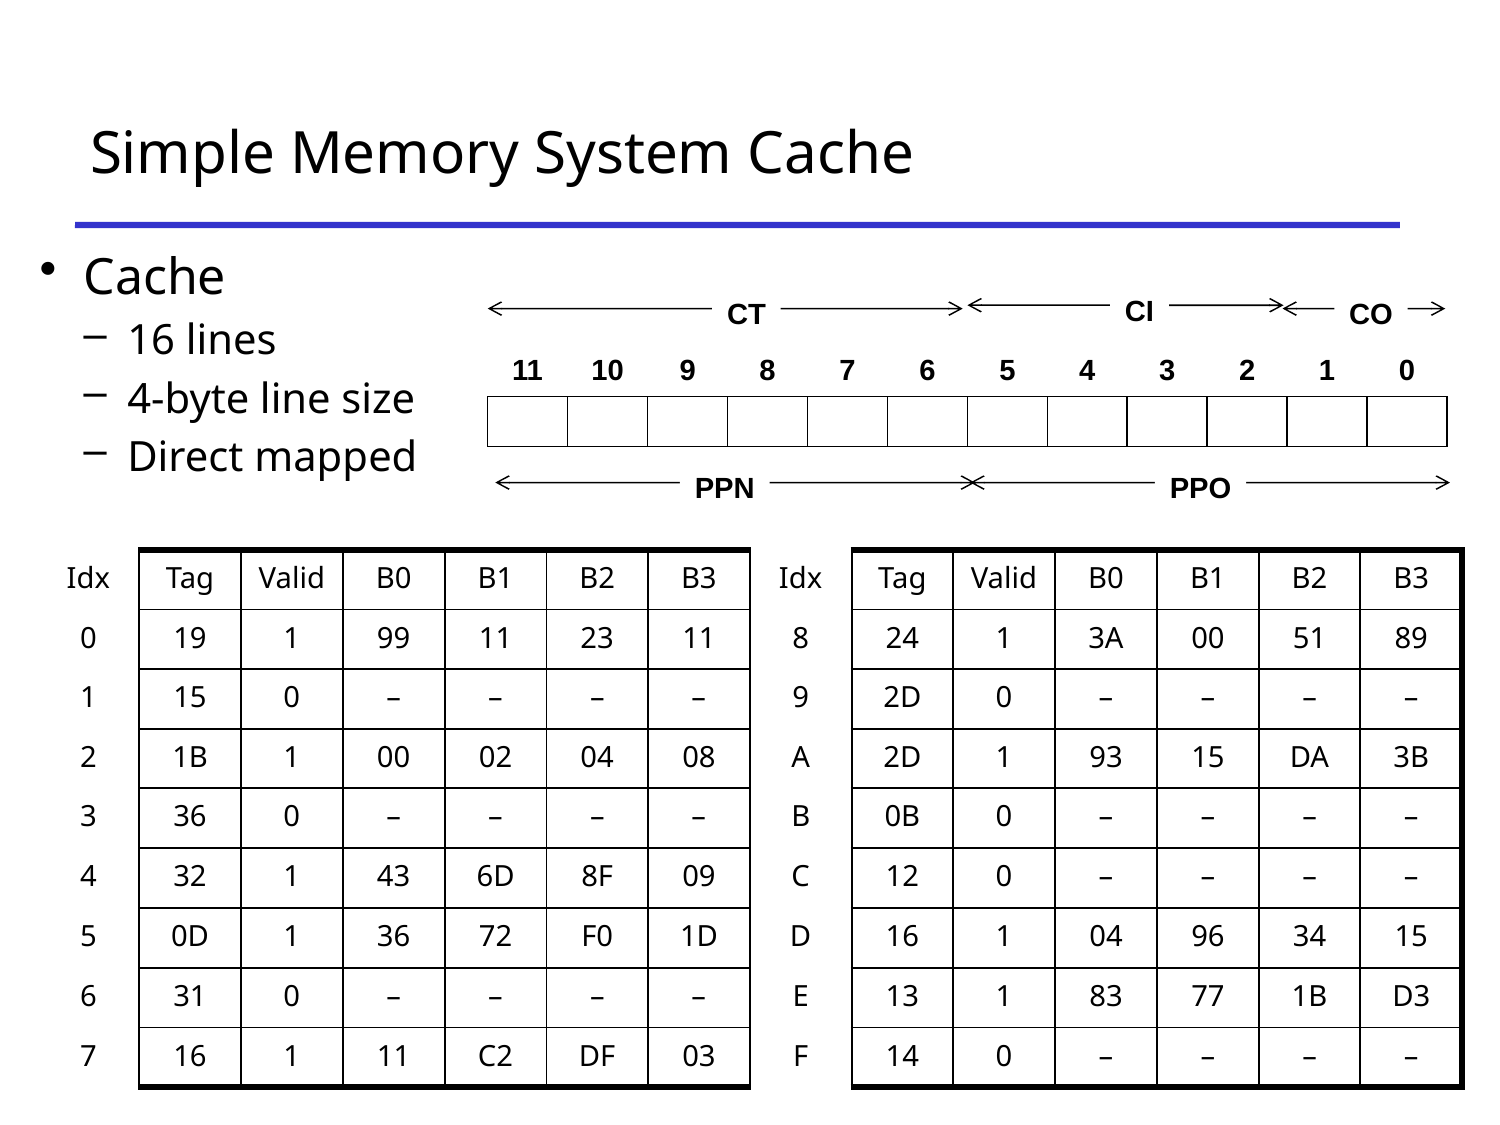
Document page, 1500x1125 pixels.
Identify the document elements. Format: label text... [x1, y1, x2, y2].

table_cell 03 [649, 1028, 749, 1084]
table_cell – [344, 670, 444, 728]
table_cell 11 [446, 610, 546, 668]
table_cell 96 [1158, 909, 1258, 967]
table_header Idx [38, 563, 138, 610]
table_cell 93 [1056, 730, 1156, 787]
table_cell 1 [954, 969, 1054, 1027]
table_cell – [446, 670, 546, 728]
table_cell 0D [140, 909, 240, 967]
table_header Tag [140, 563, 240, 609]
text_box Cache 16 lines 4-byte line size Direct mapped [24, 237, 463, 563]
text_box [487, 288, 1451, 513]
table_cell 0 [242, 670, 342, 728]
table_cell 0B [853, 789, 952, 847]
table_cell 6D [446, 849, 546, 907]
table_cell 15 [1361, 909, 1459, 967]
table_cell – [344, 789, 444, 847]
table_cell 0 [954, 1028, 1054, 1084]
table_cell 83 [1056, 969, 1156, 1027]
table_cell C2 [446, 1028, 546, 1084]
table_cell D [751, 908, 851, 968]
table_cell – [1260, 849, 1359, 907]
table_cell – [649, 969, 749, 1027]
table_cell 6 [38, 968, 138, 1028]
table_cell B [751, 788, 851, 848]
table_cell DF [547, 1028, 647, 1084]
table_cell 00 [1158, 610, 1258, 668]
table_cell – [1260, 789, 1359, 847]
table_header Tag [853, 553, 952, 609]
table_cell 77 [1158, 969, 1258, 1027]
table_cell 2D [853, 730, 952, 787]
table_cell 32 [140, 849, 240, 907]
table_cell 31 [140, 969, 240, 1027]
table_cell – [1056, 670, 1156, 728]
table_cell – [1056, 789, 1156, 847]
table_cell 11 [344, 1028, 444, 1084]
table_cell – [1056, 849, 1156, 907]
table_cell 8F [547, 849, 647, 907]
table_cell 0 [242, 969, 342, 1027]
table_cell – [547, 789, 647, 847]
table_cell 36 [344, 909, 444, 967]
table_cell 1 [954, 730, 1054, 787]
table_cell 1 [242, 909, 342, 967]
table_header B2 [547, 553, 647, 609]
table_cell 00 [344, 730, 444, 787]
table_cell – [649, 670, 749, 728]
table_header Idx [751, 550, 851, 610]
table_header B3 [1361, 553, 1459, 609]
table_cell 51 [1260, 610, 1359, 668]
table_cell 4 [38, 848, 138, 908]
table_cell E [751, 968, 851, 1028]
table_cell 1 [242, 849, 342, 907]
table_cell – [649, 789, 749, 847]
table_cell 1 [38, 669, 138, 729]
table_cell 16 [853, 909, 952, 967]
table_cell – [547, 670, 647, 728]
table_cell – [1158, 1028, 1258, 1084]
table_cell 19 [140, 610, 240, 668]
table_cell 2 [38, 729, 138, 788]
table_cell 11 [649, 610, 749, 668]
table_cell 2D [853, 670, 952, 728]
table_cell C [751, 848, 851, 908]
table_cell 1B [140, 730, 240, 787]
table_cell 5 [38, 908, 138, 968]
table_cell 1D [649, 909, 749, 967]
table_cell 72 [446, 909, 546, 967]
table_cell 12 [853, 849, 952, 907]
table_cell – [1158, 670, 1258, 728]
table_header B2 [1260, 553, 1359, 609]
table_cell 0 [242, 789, 342, 847]
table_cell 7 [38, 1028, 138, 1087]
table_cell 1 [954, 610, 1054, 668]
table_cell 1 [242, 610, 342, 668]
table_cell 02 [446, 730, 546, 787]
table_cell 34 [1260, 909, 1359, 967]
table_cell 15 [1158, 730, 1258, 787]
table_cell 3B [1361, 730, 1459, 787]
table_cell – [1158, 789, 1258, 847]
table_cell 13 [853, 969, 952, 1027]
table_cell F0 [547, 909, 647, 967]
table_cell 8 [751, 610, 851, 669]
table_cell 23 [547, 610, 647, 668]
table_cell 1B [1260, 969, 1359, 1027]
table_cell – [1361, 789, 1459, 847]
table_cell 43 [344, 849, 444, 907]
table_cell – [1260, 670, 1359, 728]
table_header B1 [446, 553, 546, 609]
table_cell 15 [140, 670, 240, 728]
table_cell 36 [140, 789, 240, 847]
table_cell 04 [547, 730, 647, 787]
table_cell 14 [853, 1028, 952, 1084]
table_cell 16 [140, 1028, 240, 1084]
table_cell 0 [38, 610, 138, 669]
table_header Valid [954, 553, 1054, 609]
table_cell 3 [38, 788, 138, 848]
table_cell – [547, 969, 647, 1027]
table_cell A [751, 729, 851, 788]
table_cell 04 [1056, 909, 1156, 967]
table_cell 1 [242, 1028, 342, 1084]
table_cell DA [1260, 730, 1359, 787]
table_cell 24 [853, 610, 952, 668]
table_cell 0 [954, 789, 1054, 847]
table_cell 99 [344, 610, 444, 668]
table_cell 3A [1056, 610, 1156, 668]
table_cell 0 [954, 670, 1054, 728]
table_cell 9 [751, 669, 851, 729]
table_cell 08 [649, 730, 749, 787]
table_cell – [344, 969, 444, 1027]
table_cell – [1361, 670, 1459, 728]
table_header Valid [242, 563, 342, 609]
table_header B0 [1056, 553, 1156, 609]
table_cell D3 [1361, 969, 1459, 1027]
table_cell 0 [954, 849, 1054, 907]
table_header B3 [649, 553, 749, 609]
table_header B0 [344, 563, 444, 609]
table_cell – [446, 789, 546, 847]
table_cell – [1158, 849, 1258, 907]
table_cell – [1056, 1028, 1156, 1084]
table_cell 1 [242, 730, 342, 787]
table_cell – [1361, 1028, 1459, 1084]
table_cell – [446, 969, 546, 1027]
table_cell 1 [954, 909, 1054, 967]
table_header B1 [1158, 553, 1258, 609]
table_cell F [751, 1028, 851, 1087]
table_cell – [1361, 849, 1459, 907]
table_cell – [1260, 1028, 1359, 1084]
table_cell 09 [649, 849, 749, 907]
table_cell 89 [1361, 610, 1459, 668]
title Simple Memory System Cache [75, 75, 1400, 225]
